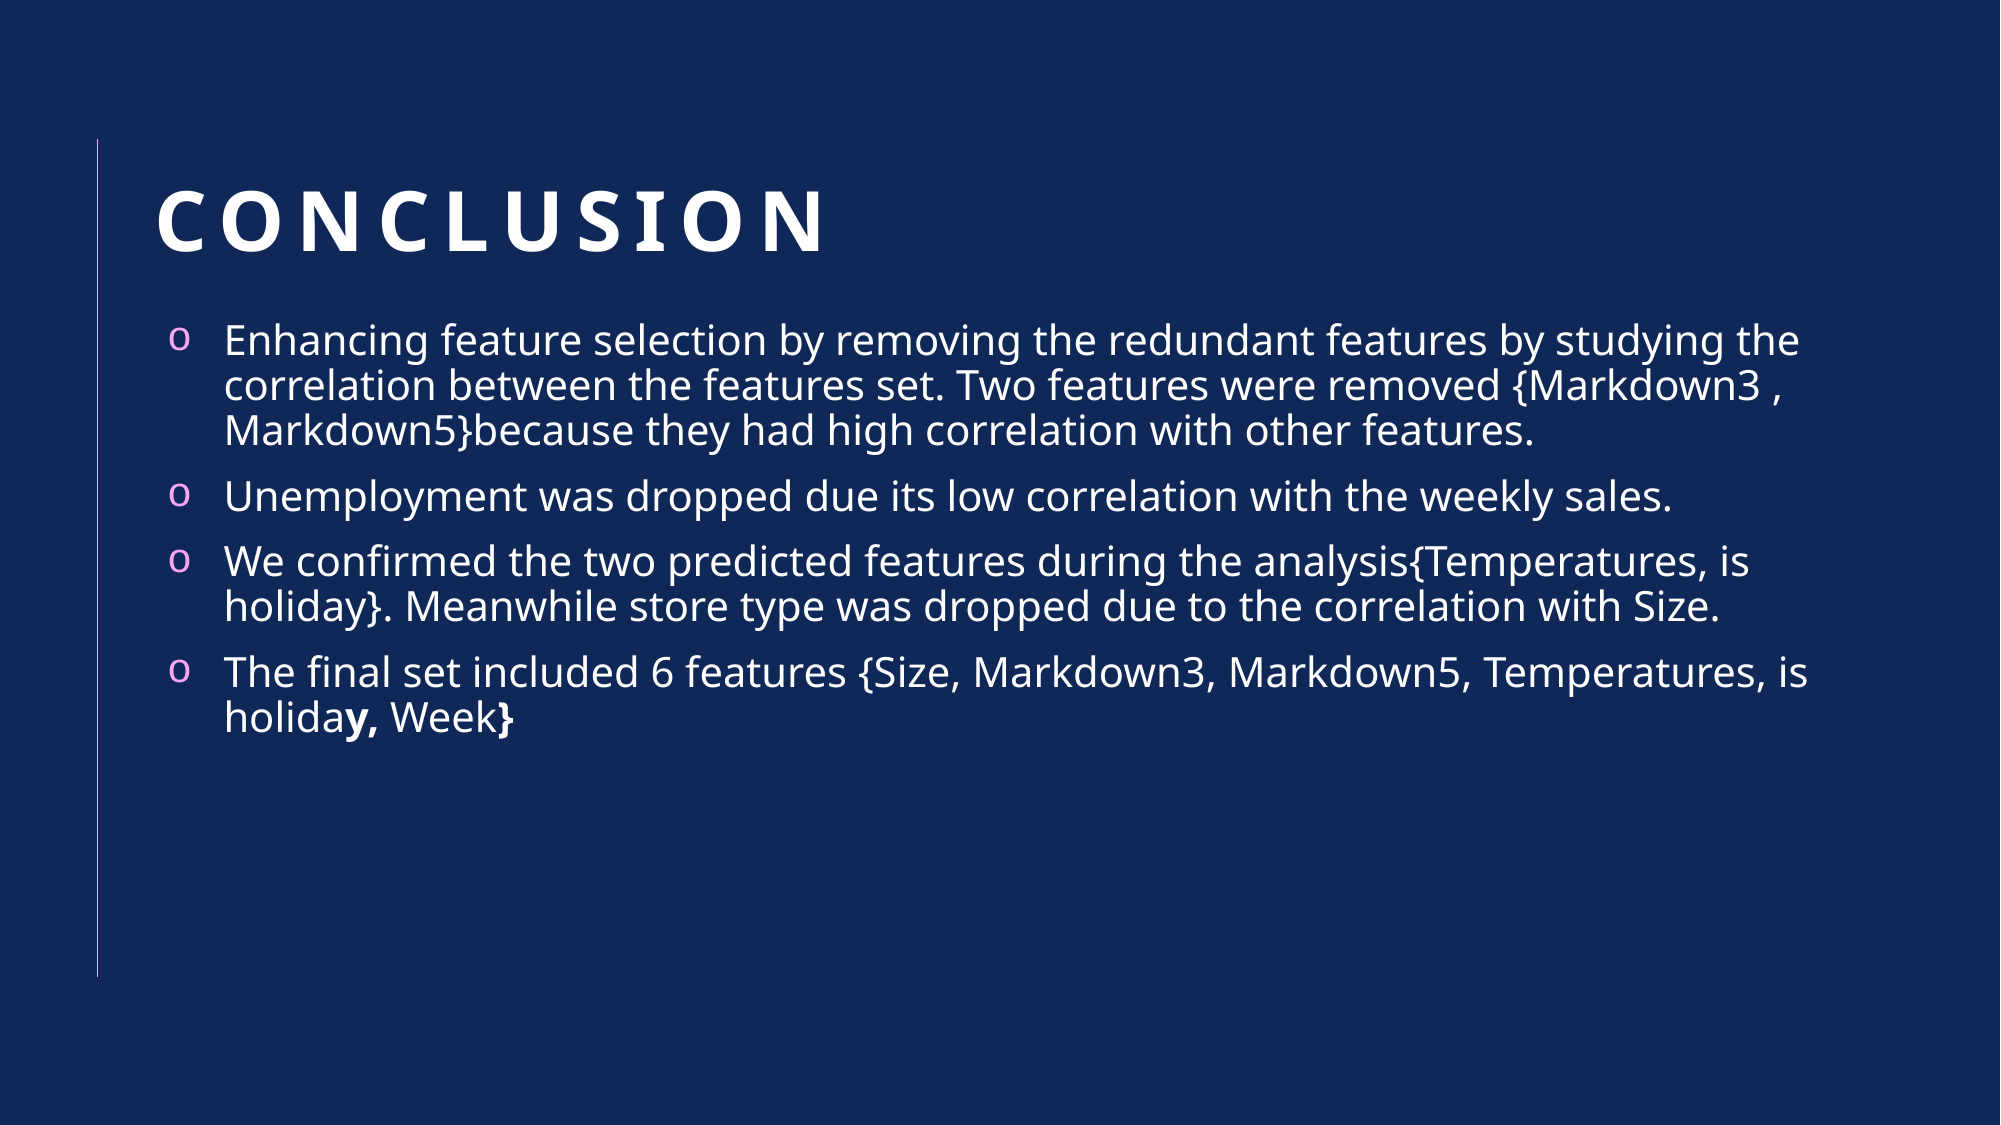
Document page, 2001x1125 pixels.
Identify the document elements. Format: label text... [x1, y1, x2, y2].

title conclusion [139, 136, 1925, 312]
text_box Enhancing feature selection by removing the redundant features by studying the correlation between the features set. Two features were removed {Markdown3 , Markdown5}because they had high correlation with other features. Unemployment was dropped due its low correlation with the weekly sales. We confirmed the two predicted features during the analysis{Temperatures, is holiday}. Meanwhile store type was dropped due to the correlation with Size. The final set included 6 features {Size, Markdown3, Markdown5, Temperatures, is holiday, Week} [152, 311, 1848, 1015]
